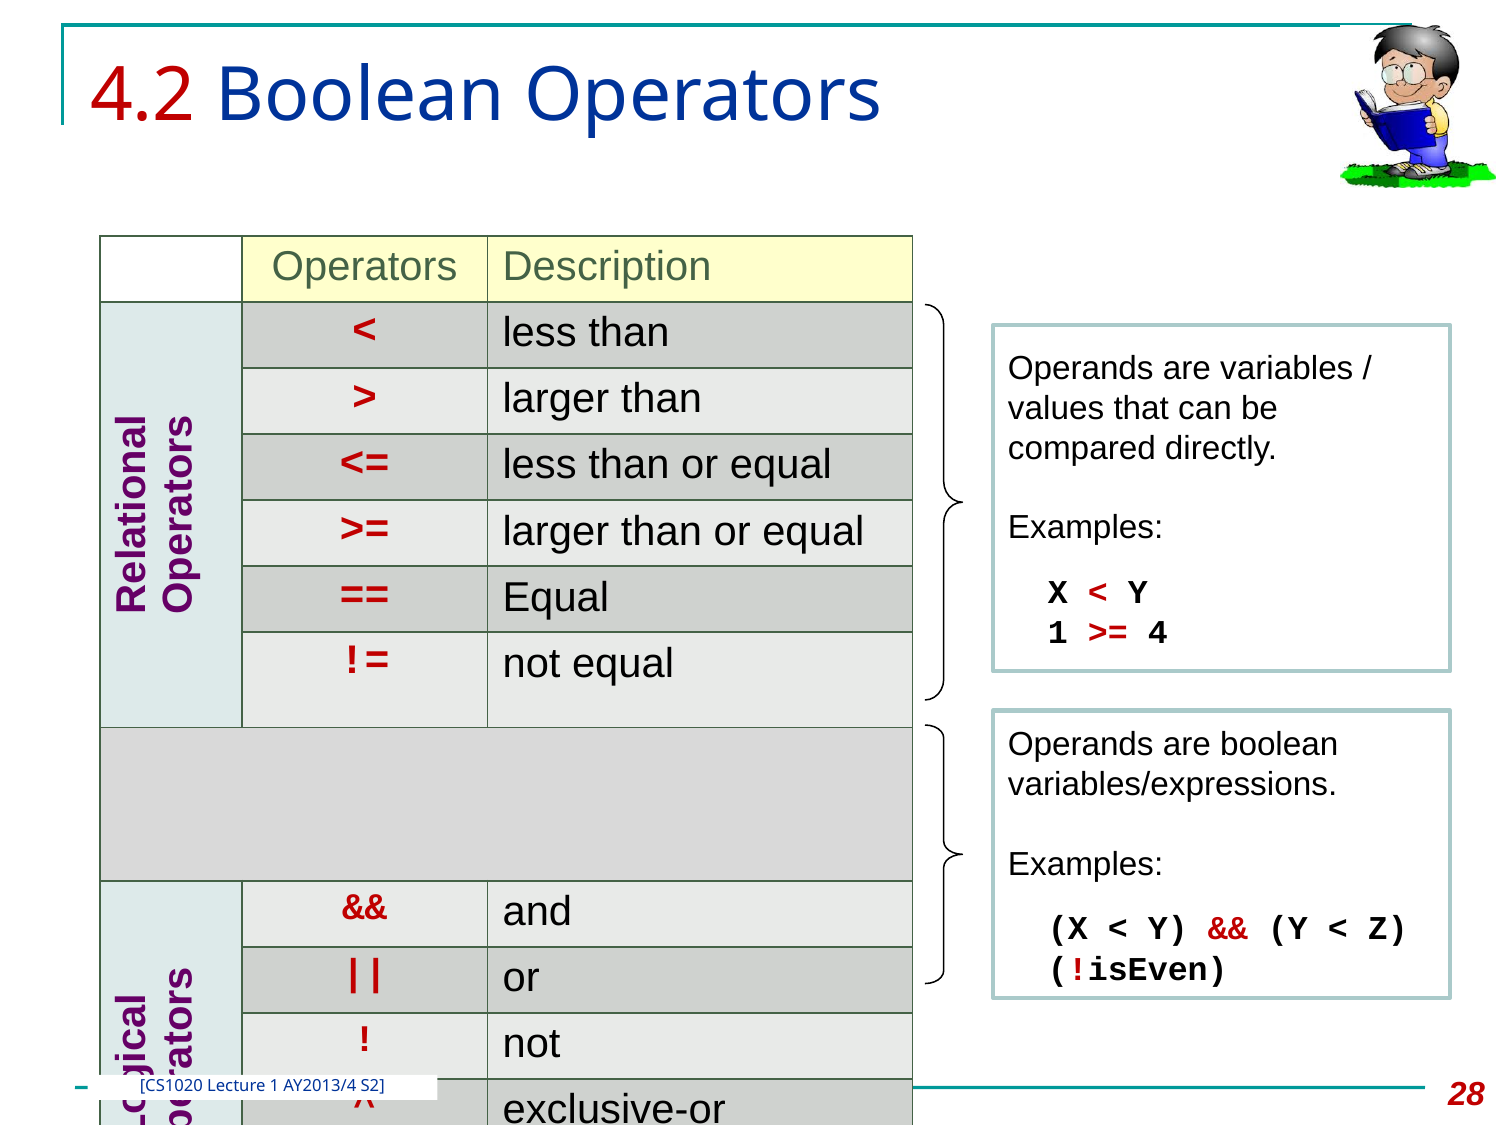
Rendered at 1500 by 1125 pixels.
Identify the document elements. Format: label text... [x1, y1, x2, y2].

text_box Operands are boolean variables/expressions. Examples: (X < Y) && (Y < Z) (!isEven) [991, 708, 1452, 1000]
table_cell <= [243, 435, 487, 499]
table_cell || [243, 948, 487, 1012]
footer [CS1020 Lecture 1 AY2013/4 S2] [87, 1074, 438, 1101]
table_cell not [488, 1014, 912, 1078]
table_cell Relational Operators [101, 303, 241, 727]
text_box [924, 303, 964, 701]
slide_number 28 [1400, 1065, 1500, 1125]
table_cell ! [243, 1014, 487, 1078]
table_cell less than or equal [488, 435, 912, 499]
table_cell == [243, 567, 487, 631]
text_box Operands are variables / values that can be compared directly. Examples: X < Y 1 >= 4 [991, 323, 1452, 673]
table_header Operators [243, 237, 487, 301]
table_cell Logical Operators [101, 1101, 241, 1125]
table_cell Equal [488, 567, 912, 631]
table_header [101, 237, 241, 301]
table_cell && [243, 882, 487, 946]
table_cell larger than or equal [488, 501, 912, 565]
table_cell larger than [488, 369, 912, 433]
table_cell [101, 728, 912, 880]
text_box [924, 724, 964, 985]
table_cell ^ [243, 1080, 487, 1125]
table_cell != [243, 633, 487, 727]
table_cell < [243, 303, 487, 367]
table_cell Logical Operators [101, 882, 241, 1074]
table_cell less than [488, 303, 912, 367]
table_header Description [488, 237, 912, 301]
table_cell > [243, 369, 487, 433]
table_cell >= [243, 501, 487, 565]
table_cell or [488, 948, 912, 1012]
table_cell and [488, 882, 912, 946]
table_cell not equal [488, 633, 912, 727]
table_cell exclusive-or [488, 1080, 912, 1125]
title 4.2 Boolean Operators [74, 37, 1335, 168]
picture [1340, 25, 1496, 188]
